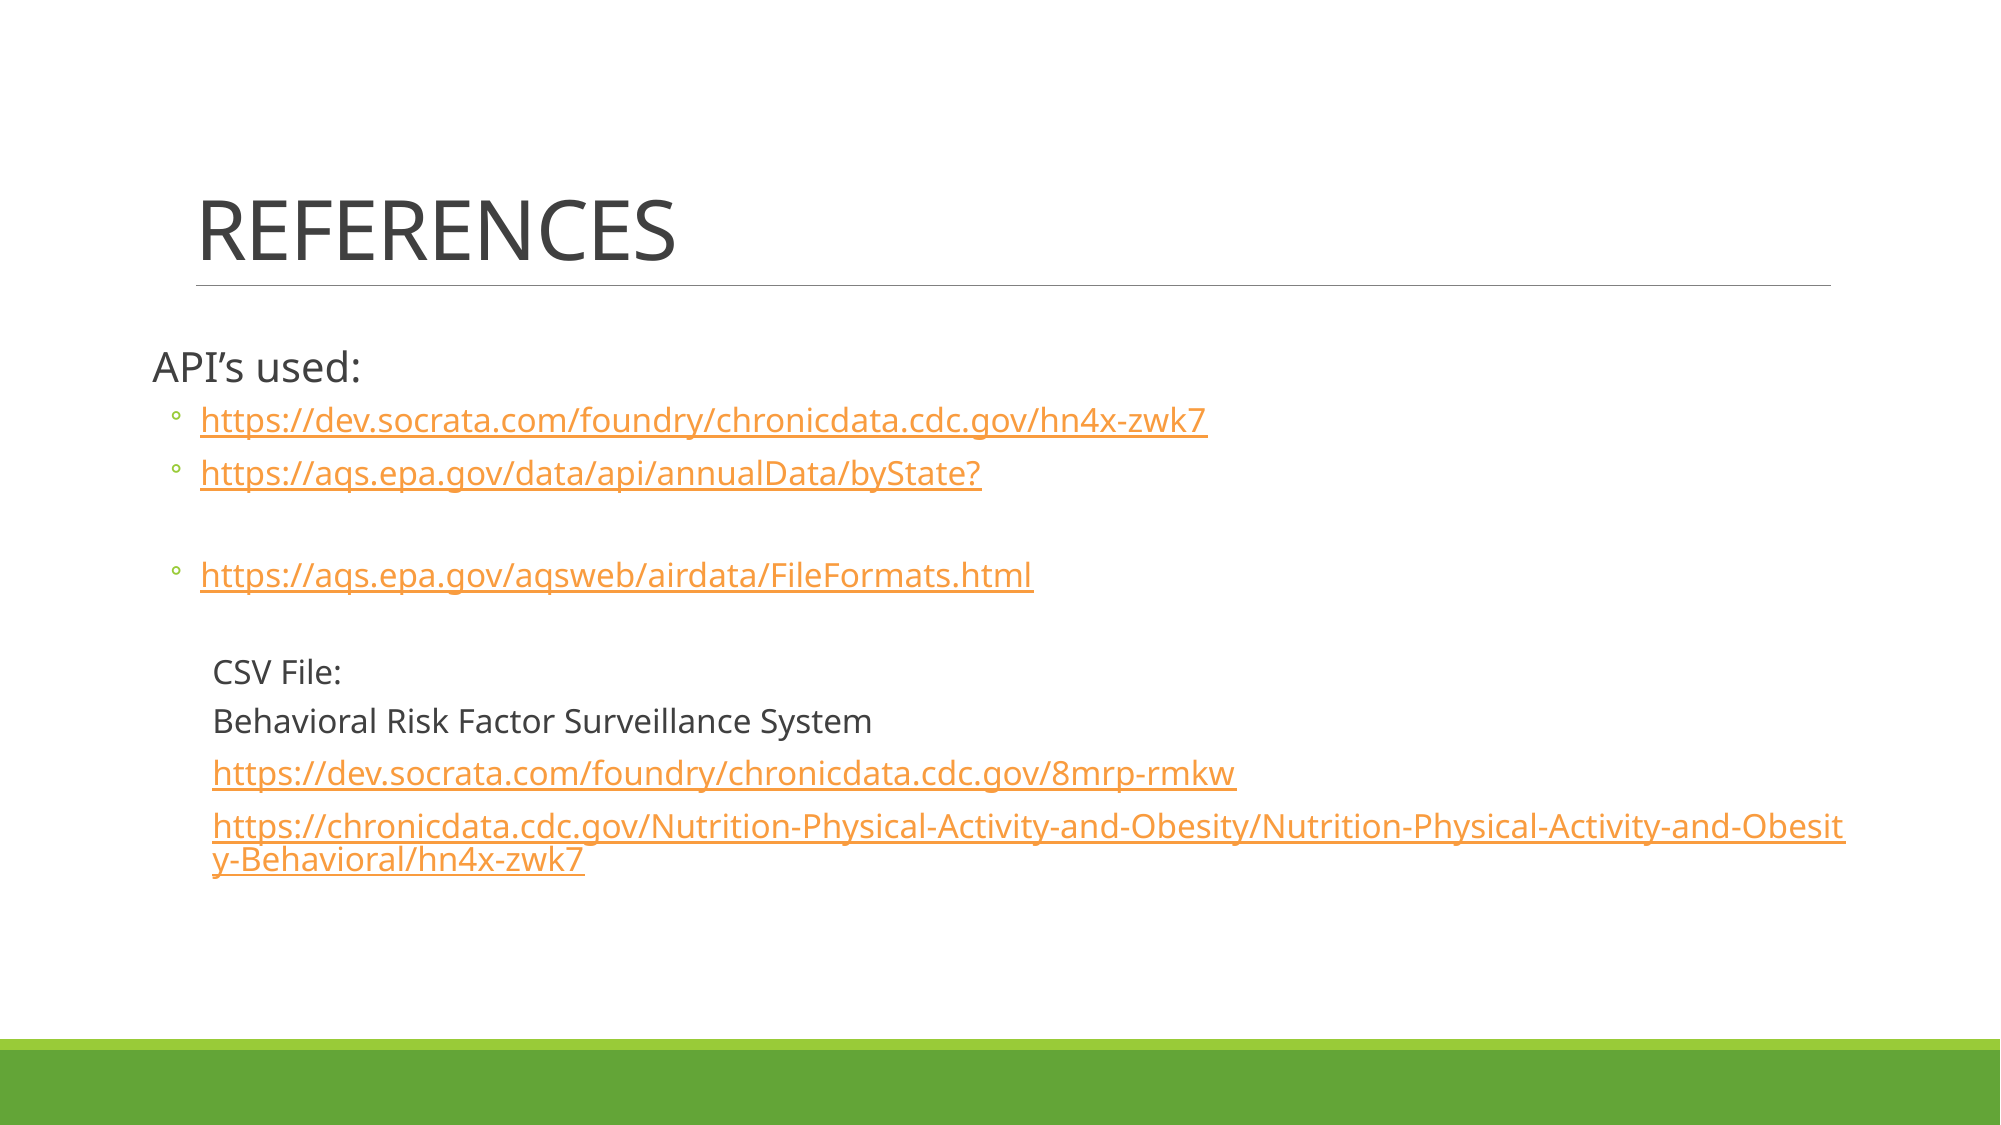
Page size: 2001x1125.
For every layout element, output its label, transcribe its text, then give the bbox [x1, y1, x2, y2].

title REFERENCES [180, 47, 1830, 285]
list API’s used: https://dev.socrata.com/foundry/chronicdata.cdc.gov/hn4x-zwk7 https://aqs.epa.gov/data/api/annualData/byState? https://aqs.epa.gov/aqsweb/airdata/FileFormats.html CSV File: Behavioral Risk Factor Surveillance System https://dev.socrata.com/foundry/chronicdata.cdc.gov/8mrp-rmkw https://chronicdata.cdc.gov/Nutrition-Physical-Activity-and-Obesity/Nutrition-Physical-Activity-and-Obesity-Behavioral/hn4x-zwk7 [137, 339, 1863, 1014]
